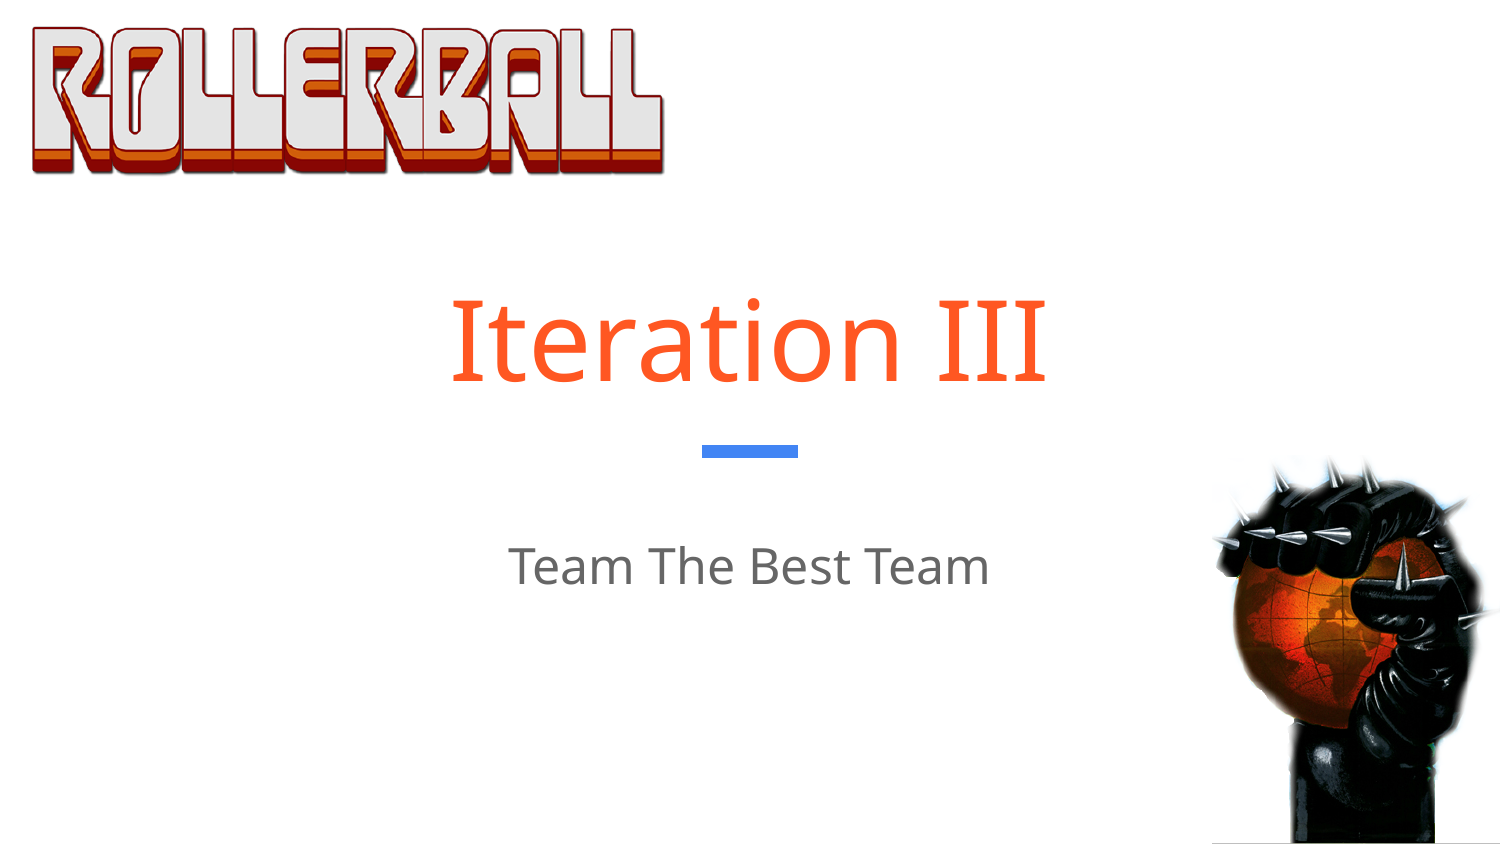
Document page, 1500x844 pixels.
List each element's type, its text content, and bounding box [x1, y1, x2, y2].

title Iteration III [51, 97, 1449, 419]
picture [24, 0, 670, 225]
subtitle Team The Best Team [51, 519, 1207, 640]
picture [1212, 455, 1500, 844]
